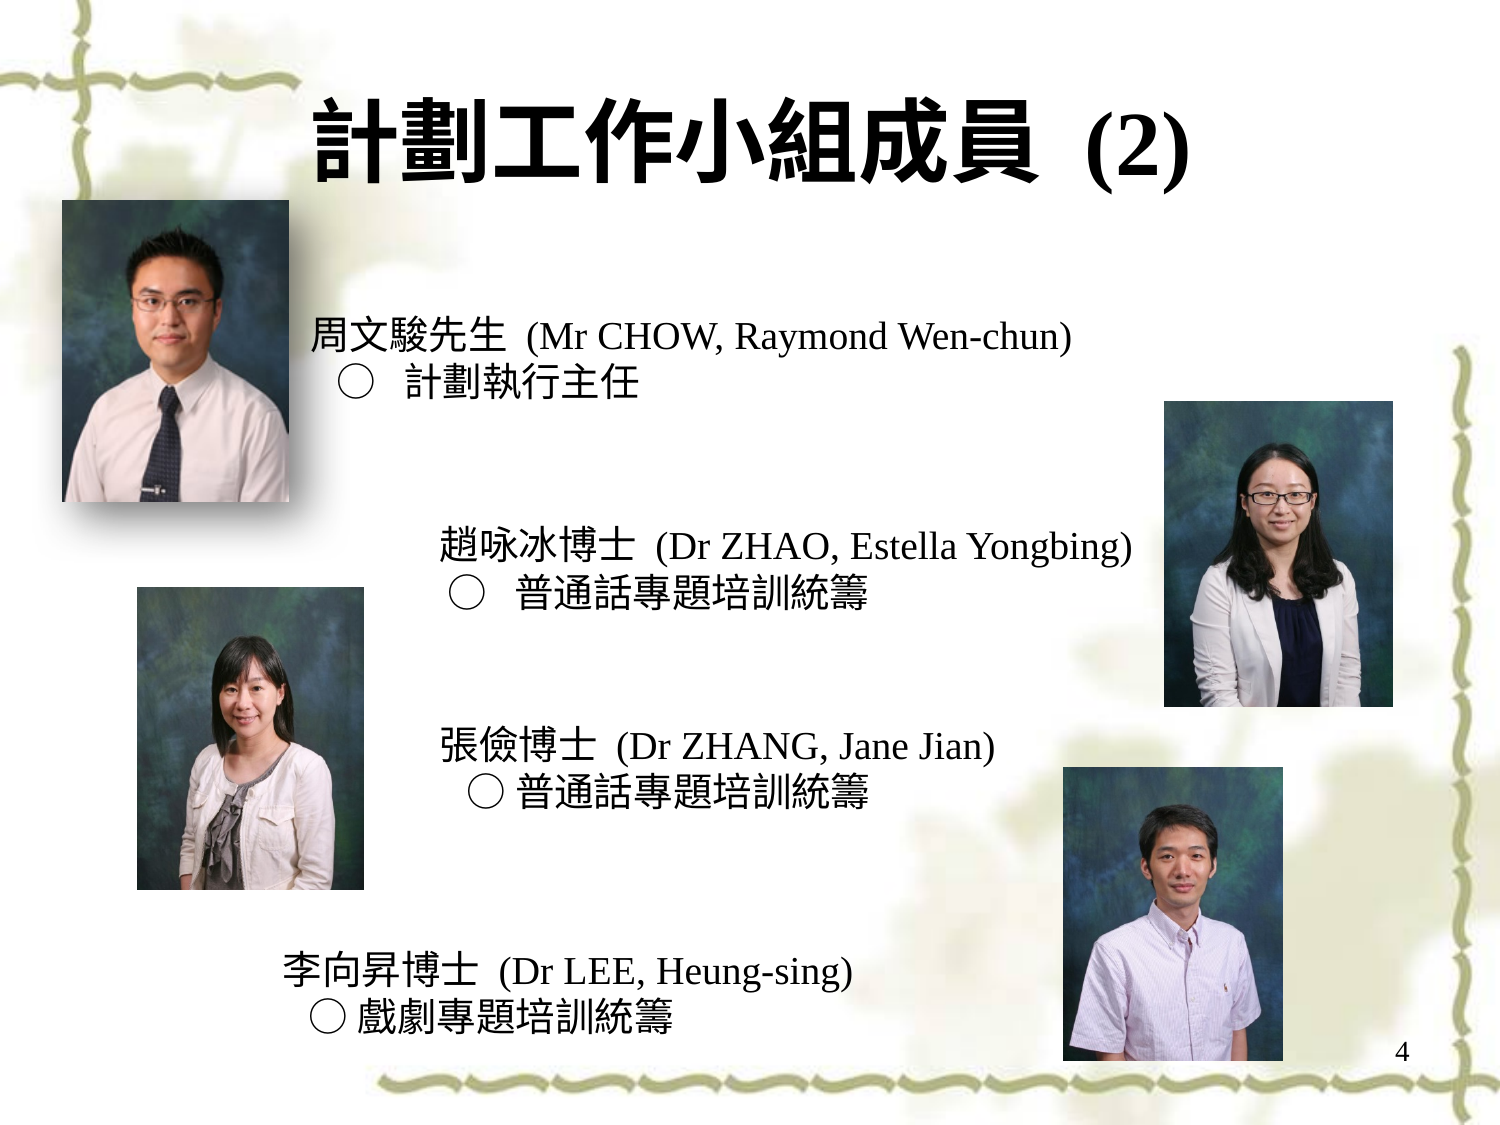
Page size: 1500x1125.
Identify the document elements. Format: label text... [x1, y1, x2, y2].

picture [0, 0, 1500, 1125]
slide_number 4 [1074, 1024, 1426, 1103]
title 計劃工作小組成員 (2) [75, 45, 1425, 233]
text_box 李向昇博士 (Dr LEE, Heung-sing) ○戲劇專題培訓統籌 [267, 937, 1056, 1048]
text_box 張儉博士 (Dr ZHANG, Jane Jian) ○普通話專題培訓統籌 [425, 712, 1213, 823]
text_box 趙咏冰博士 (Dr ZHAO, Estella Yongbing) ○ 普通話專題培訓統籌 [406, 512, 1158, 623]
text_box 周文駿先生 (Mr CHOW, Raymond Wen-chun) ○ 計劃執行主任 [295, 302, 1146, 412]
